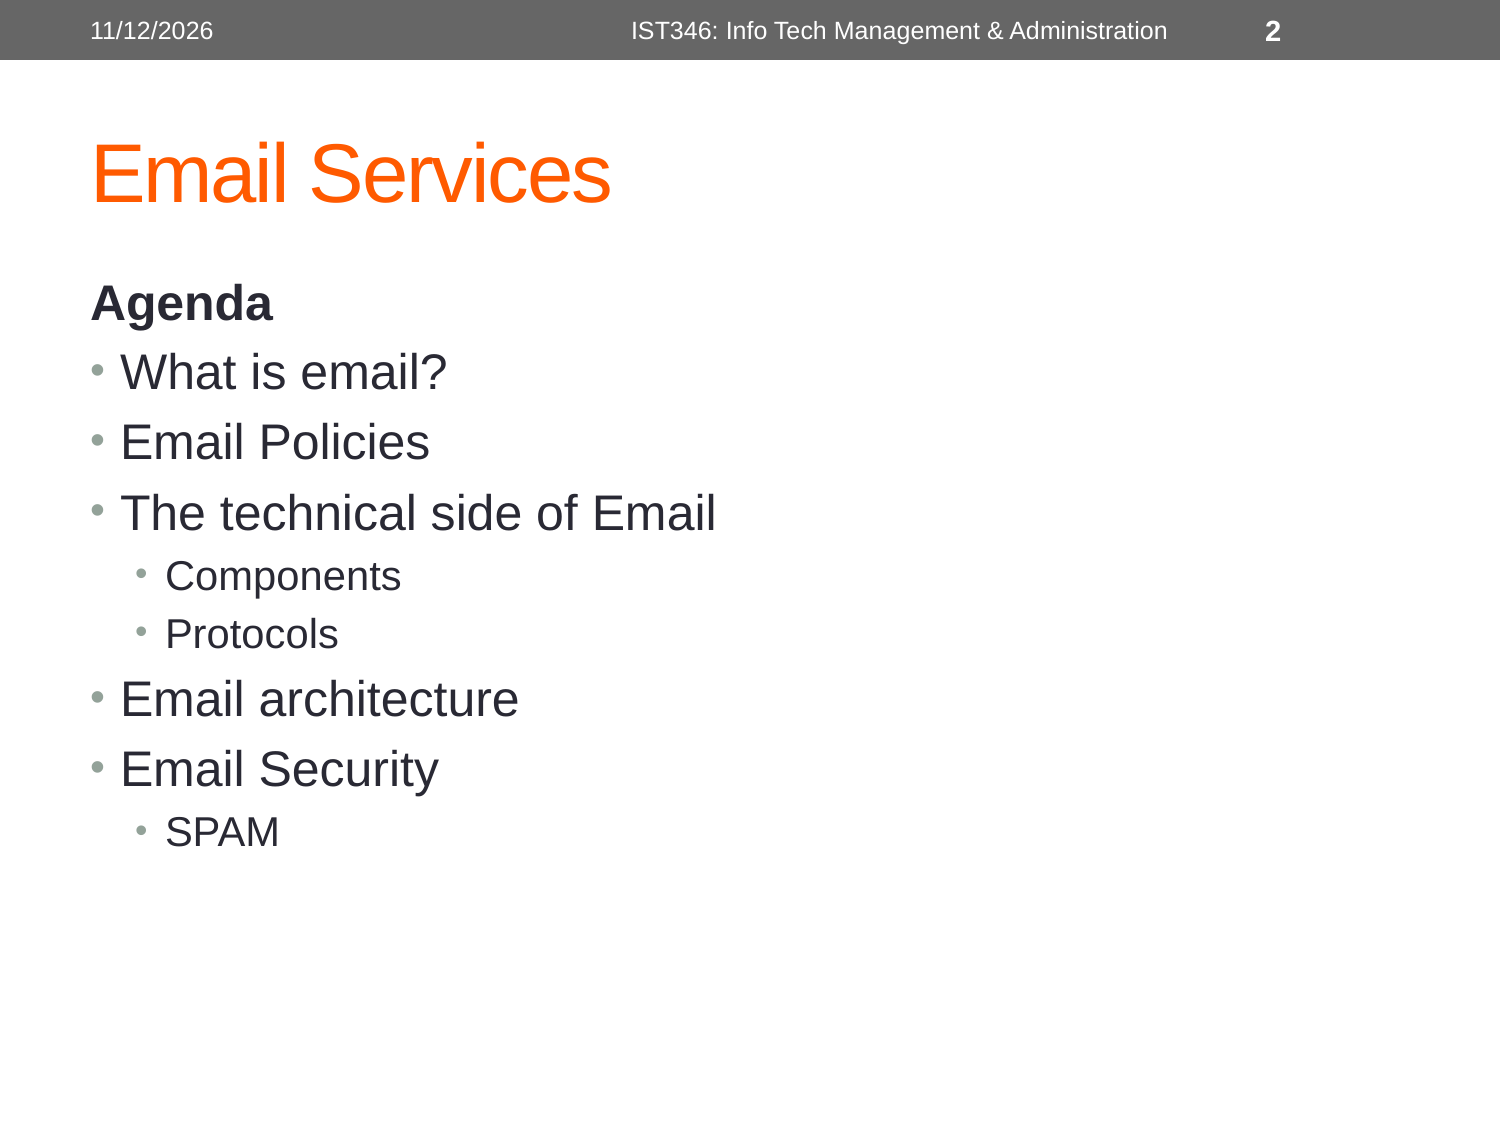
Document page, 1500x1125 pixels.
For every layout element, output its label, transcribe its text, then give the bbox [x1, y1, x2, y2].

title Email Services [75, 87, 1425, 250]
footer IST346: Info Tech Management & Administration [562, 3, 1238, 57]
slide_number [75, 3, 550, 57]
slide_number 2 [1250, 3, 1425, 57]
list Agenda What is email? Email Policies The technical side of Email Components Protocols Email architecture Email Security SPAM [75, 262, 1425, 1063]
